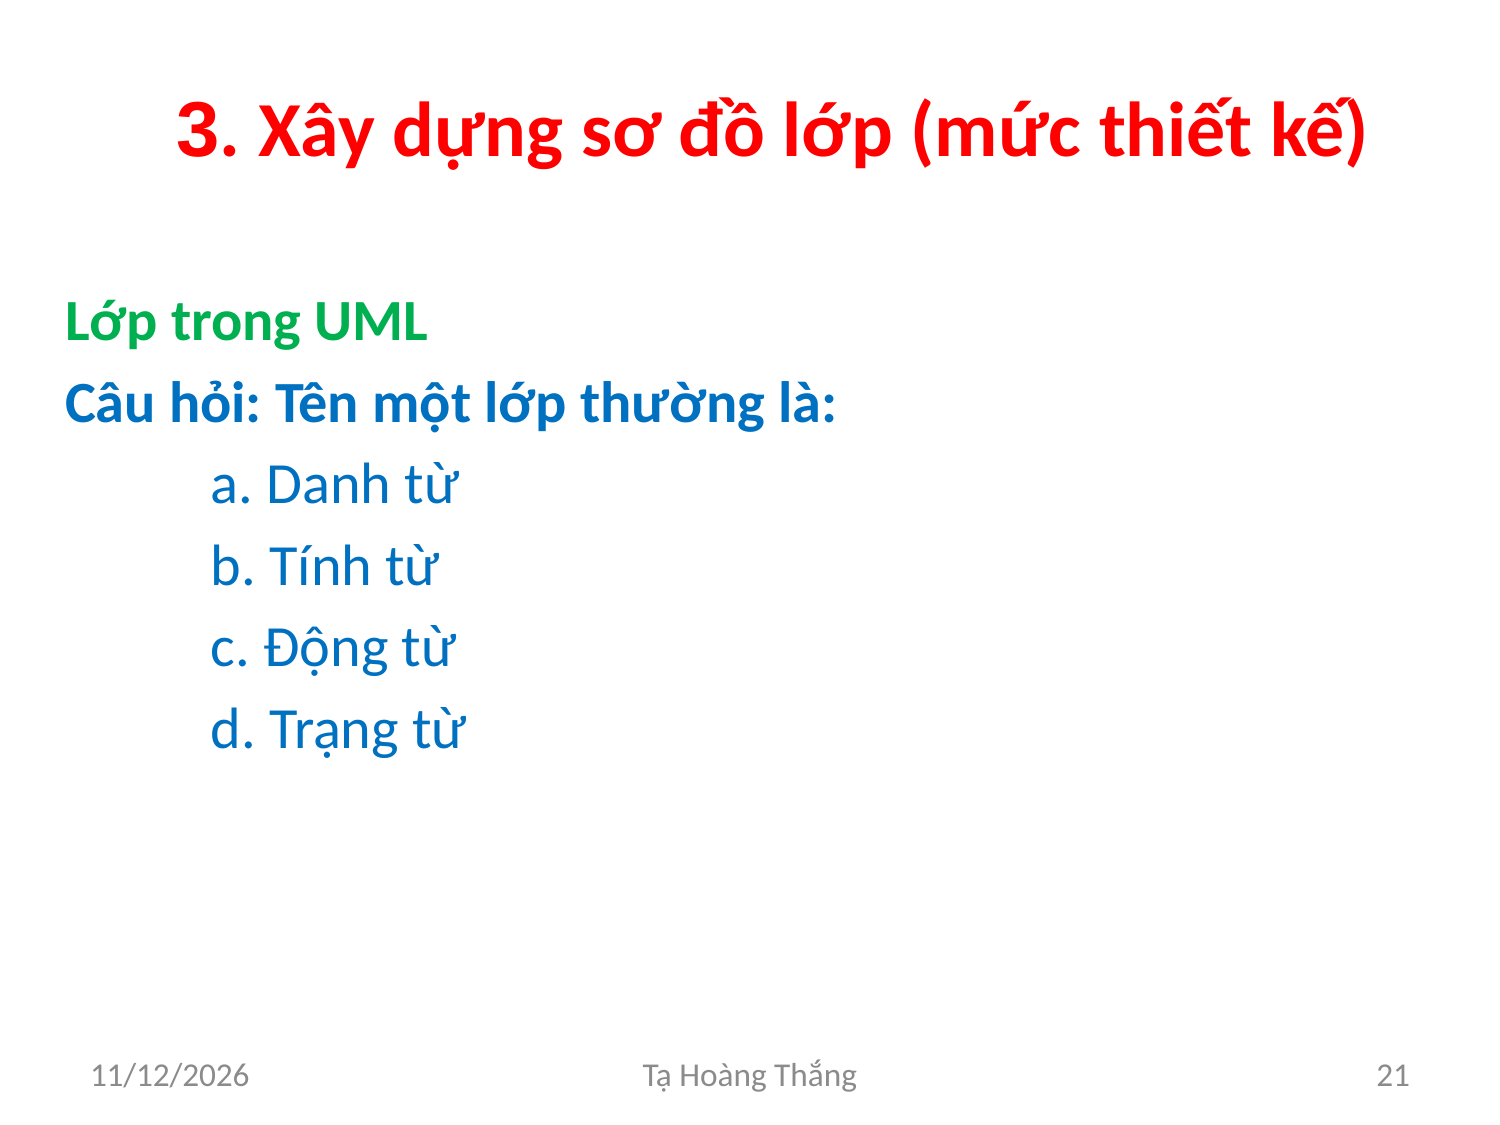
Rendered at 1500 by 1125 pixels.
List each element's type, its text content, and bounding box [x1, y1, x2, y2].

footer Tạ Hoàng Thắng [512, 1042, 988, 1103]
subtitle Lớp trong UML Câu hỏi: Tên một lớp thường là: a. Danh từ b. Tính từ c. Động từ d. Trạng từ [50, 275, 1450, 1063]
title 3. Xây dựng sơ đồ lớp (mức thiết kế) [87, 37, 1438, 213]
slide_number 21 [1074, 1042, 1425, 1103]
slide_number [75, 1042, 425, 1103]
